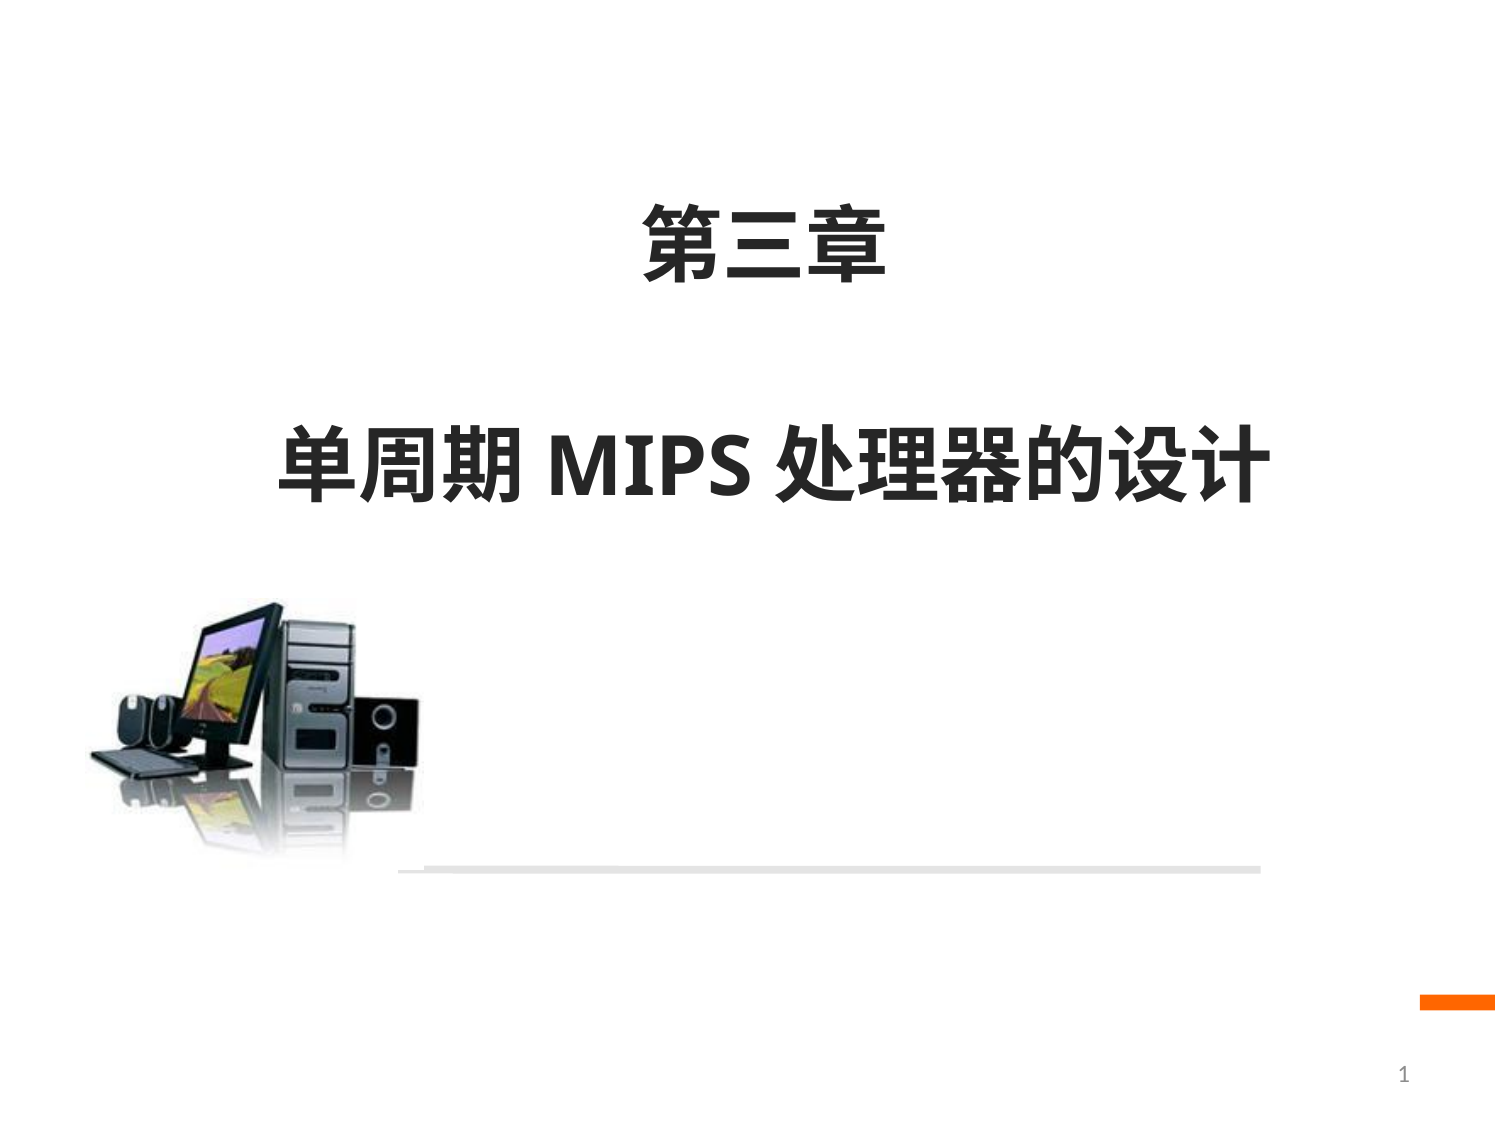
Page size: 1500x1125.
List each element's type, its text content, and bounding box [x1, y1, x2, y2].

picture [85, 598, 424, 871]
slide_number 1 [1074, 1042, 1425, 1103]
text_box 第三章 单周期MIPS处理器的设计 [123, 184, 1424, 622]
